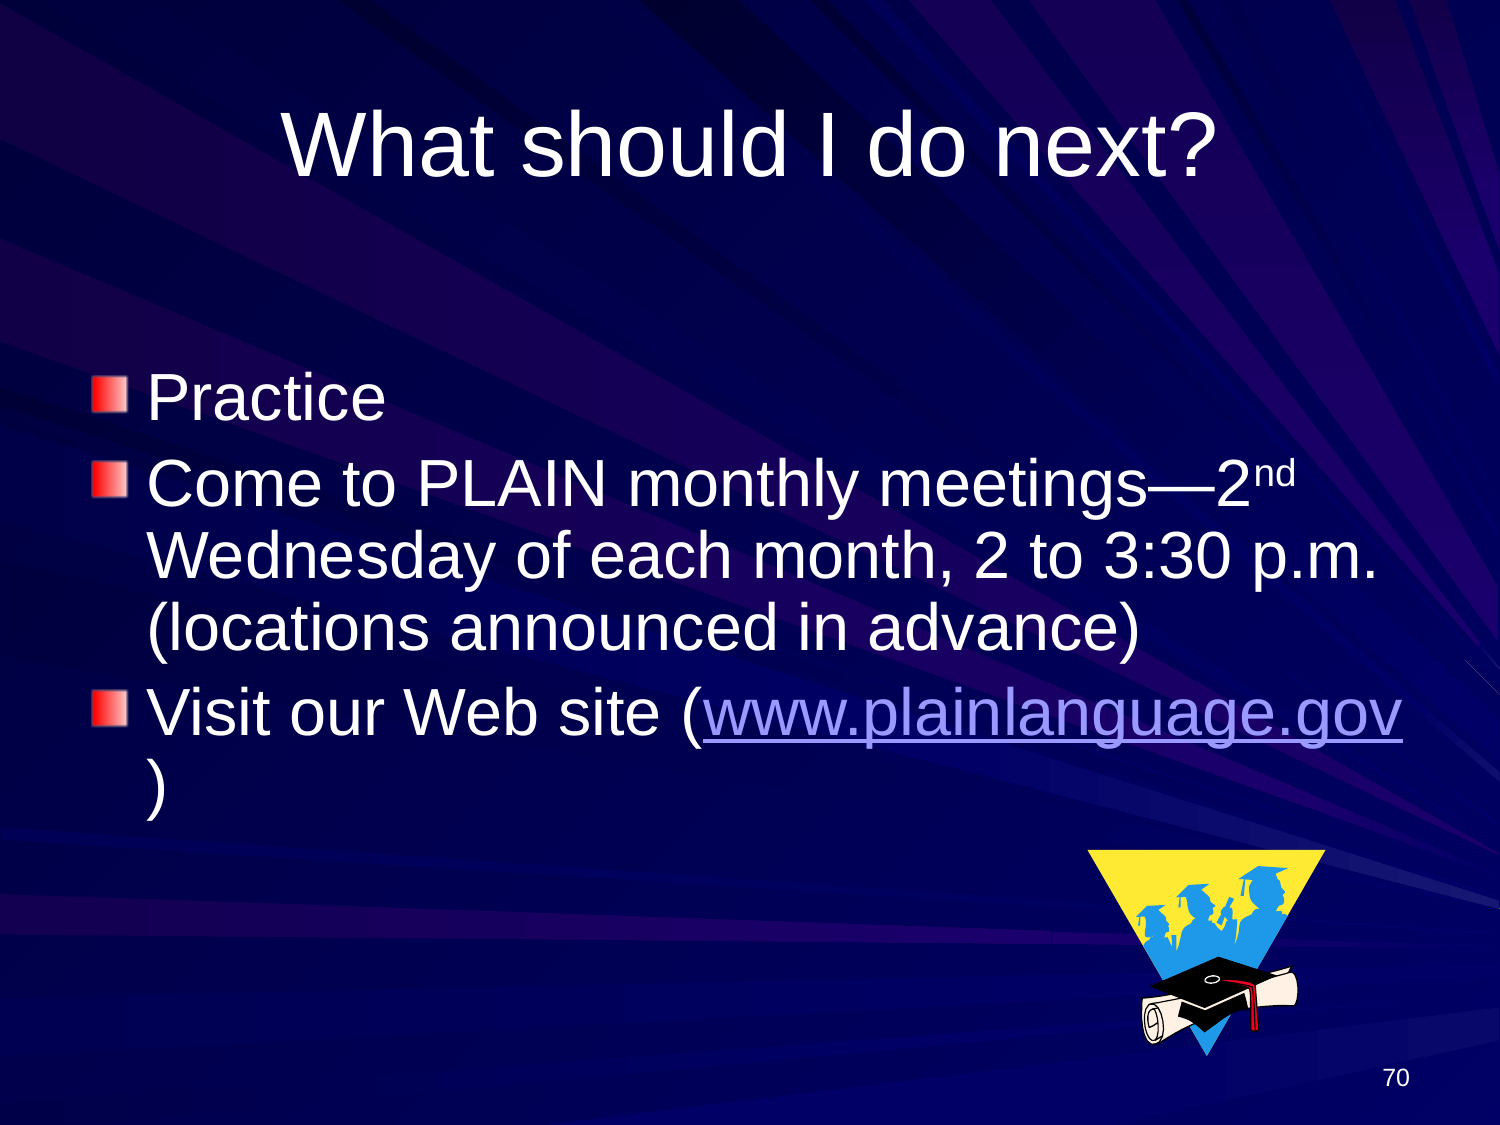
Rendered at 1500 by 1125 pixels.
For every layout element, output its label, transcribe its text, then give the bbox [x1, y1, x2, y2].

title What should I do next? [74, 45, 1426, 234]
picture [90, 374, 132, 417]
list Practice Come to PLAIN monthly meetings—2nd Wednesday of each month, 2 to 3:30 p.m. (locations announced in advance) Visit our Web site (www.plainlanguage.gov) [74, 262, 1426, 1006]
picture [90, 688, 132, 731]
picture [90, 459, 132, 502]
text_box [1087, 849, 1326, 1057]
slide_number 70 [1074, 1024, 1425, 1100]
